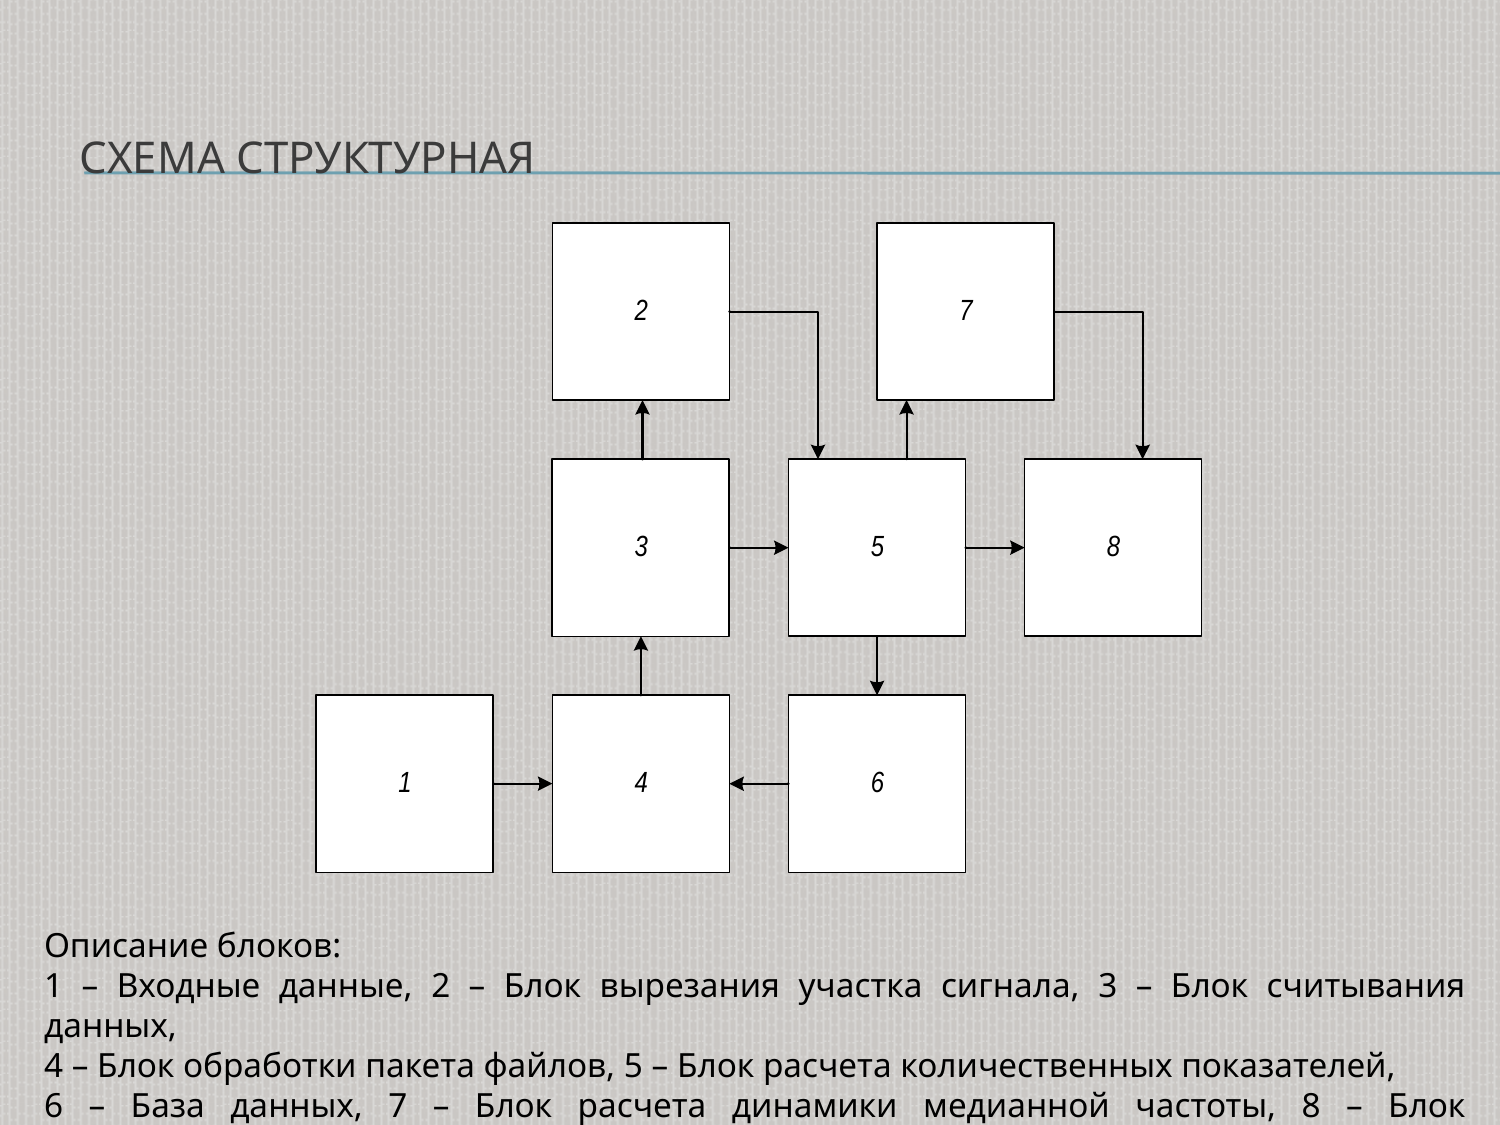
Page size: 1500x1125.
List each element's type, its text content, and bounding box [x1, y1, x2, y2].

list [312, 219, 1206, 876]
text_box Описание блоков: 1 – Входные данные, 2 – Блок вырезания участка сигнала, 3 – Блок считывания данных, 4 – Блок обработки пакета файлов, 5 – Блок расчета количественных показателей, 6 – База данных, 7 – Блок расчета динамики медианной частоты, 8 – Блок визуализации [29, 917, 1483, 1125]
title Схема структурная [64, 91, 1475, 222]
